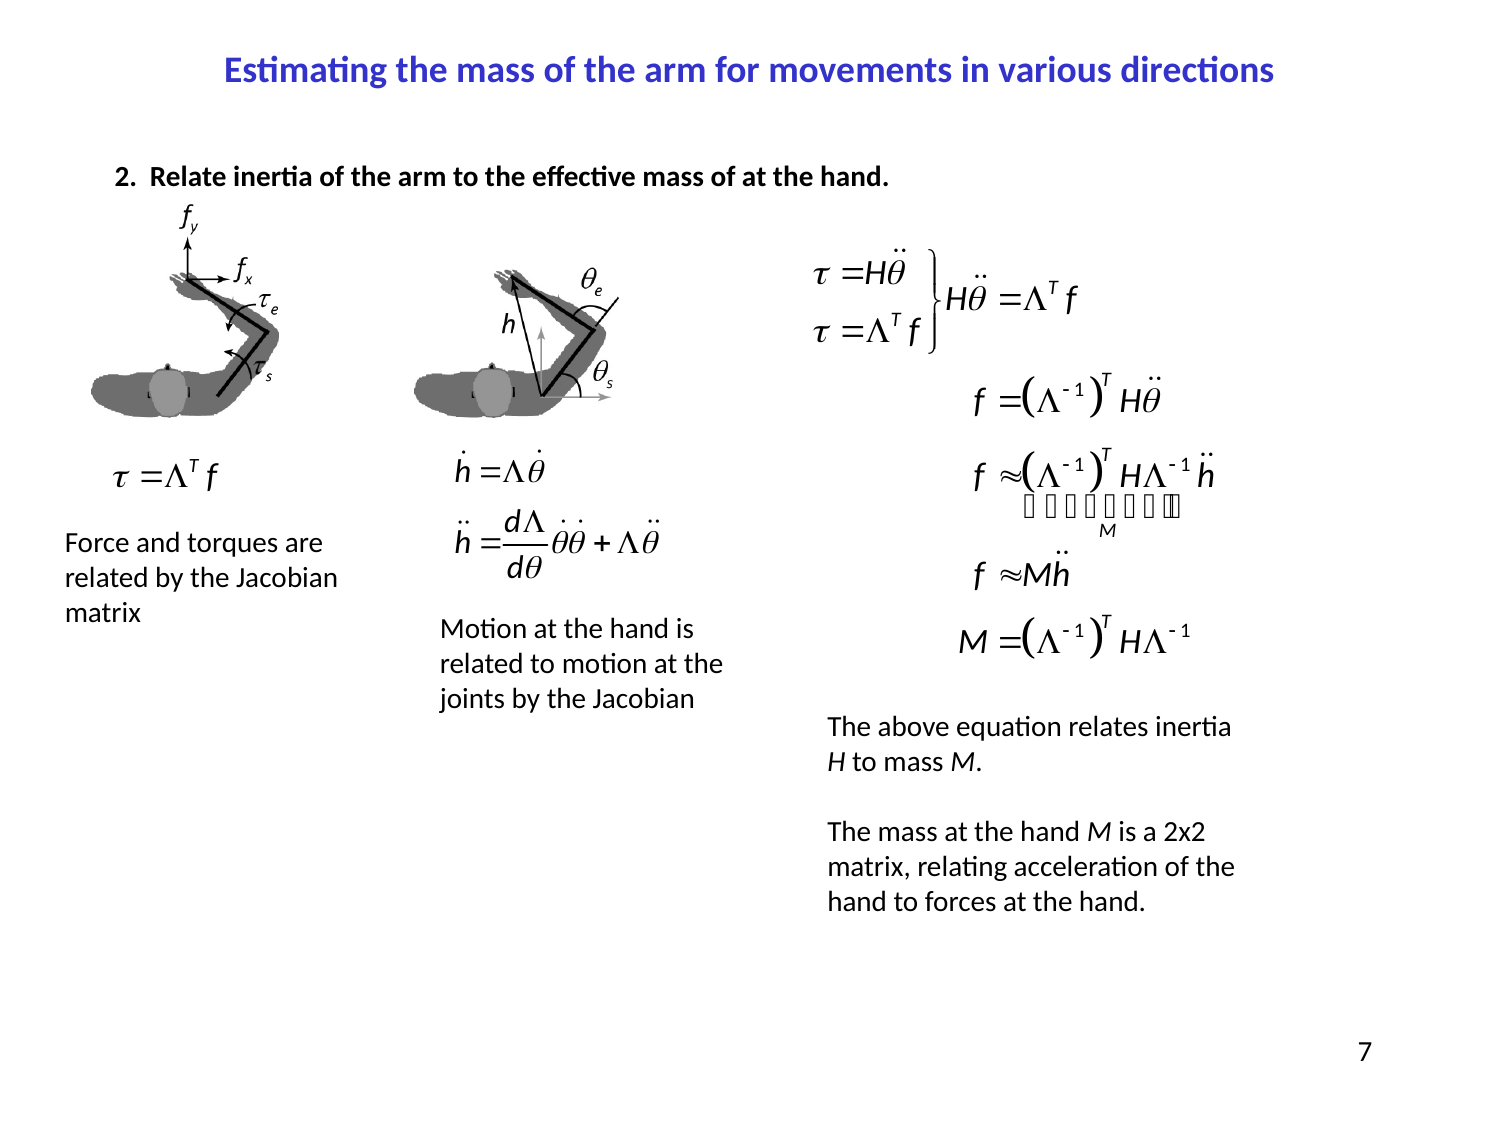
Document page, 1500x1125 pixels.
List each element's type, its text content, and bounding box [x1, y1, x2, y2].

text_box Estimating the mass of the arm for movements in various directions [209, 37, 1291, 98]
text_box Force and torques are related by the Jacobian matrix [50, 516, 400, 636]
picture [90, 200, 279, 419]
text_box The above equation relates inertia H to mass M. The mass at the hand M is a 2x2 matrix, relating acceleration of the hand to forces at the hand. [812, 699, 1258, 925]
picture [413, 262, 619, 419]
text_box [449, 447, 668, 586]
text_box Motion at the hand is related to motion at the joints by the Jacobian [424, 601, 775, 722]
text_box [809, 241, 1222, 678]
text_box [108, 449, 229, 503]
slide_number 6 [1074, 1025, 1388, 1100]
text_box 2. Relate inertia of the arm to the effective mass of at the hand. [99, 149, 1138, 200]
